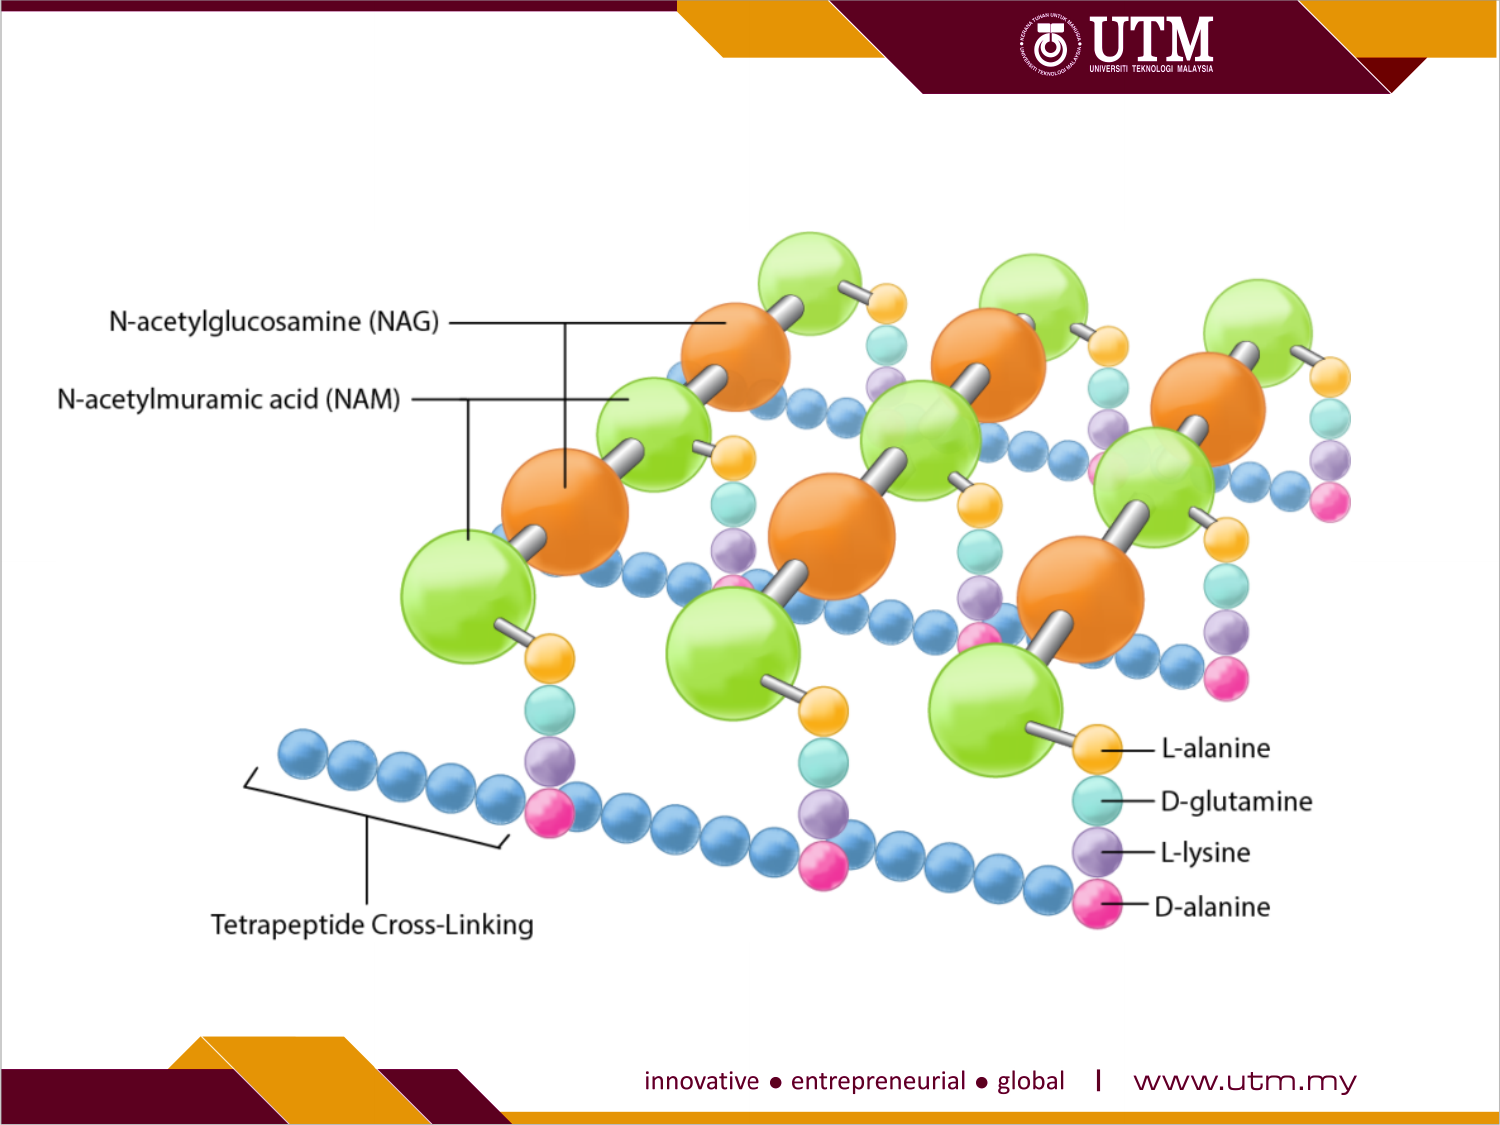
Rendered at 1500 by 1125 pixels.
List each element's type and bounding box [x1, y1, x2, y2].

list [56, 231, 1351, 942]
picture [0, 0, 1500, 1125]
